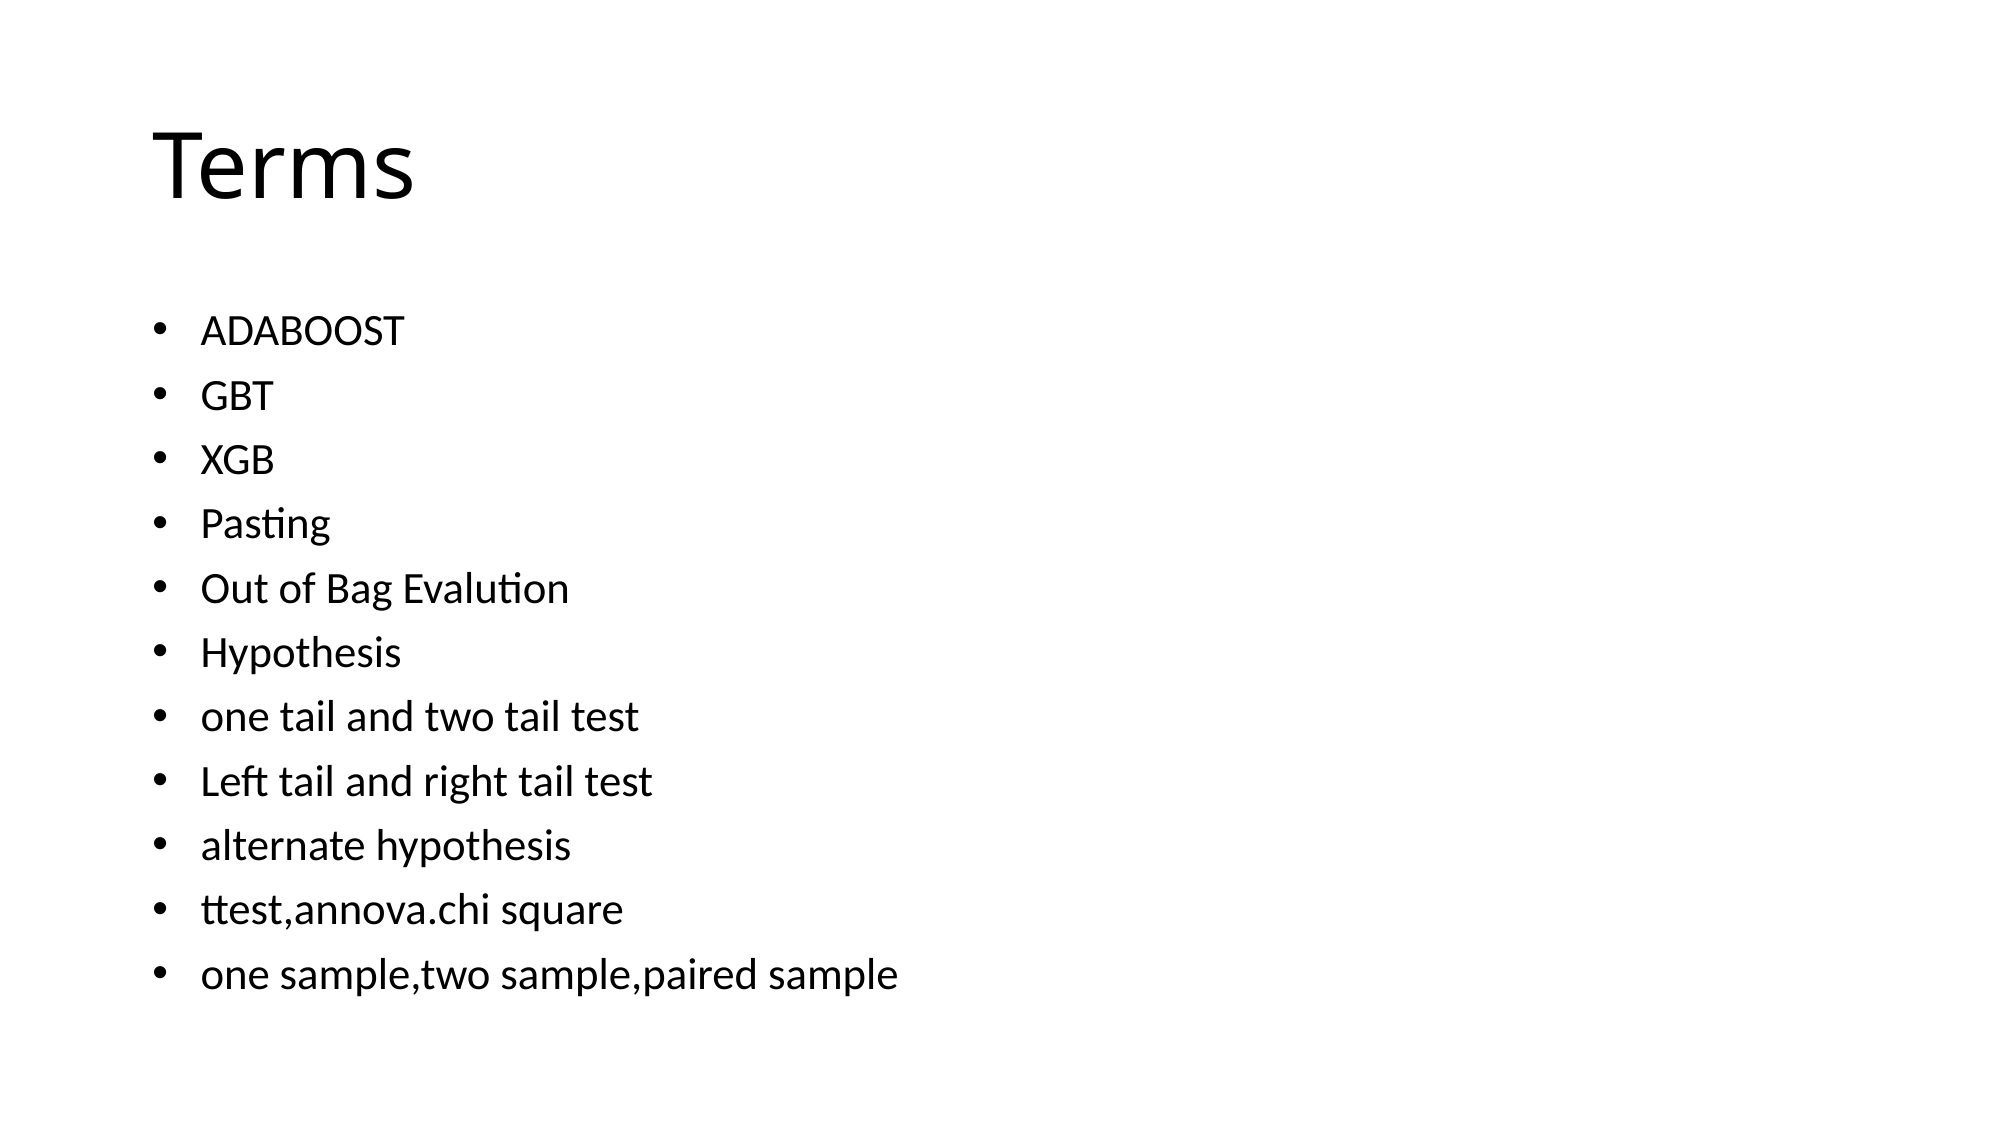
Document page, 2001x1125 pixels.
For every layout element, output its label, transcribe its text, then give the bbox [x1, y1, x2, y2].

title Terms [137, 59, 1863, 278]
list ADABOOST GBT XGB Pasting Out of Bag Evalution Hypothesis one tail and two tail test Left tail and right tail test alternate hypothesis ttest,annova.chi square one sample,two sample,paired sample [137, 299, 1863, 1014]
